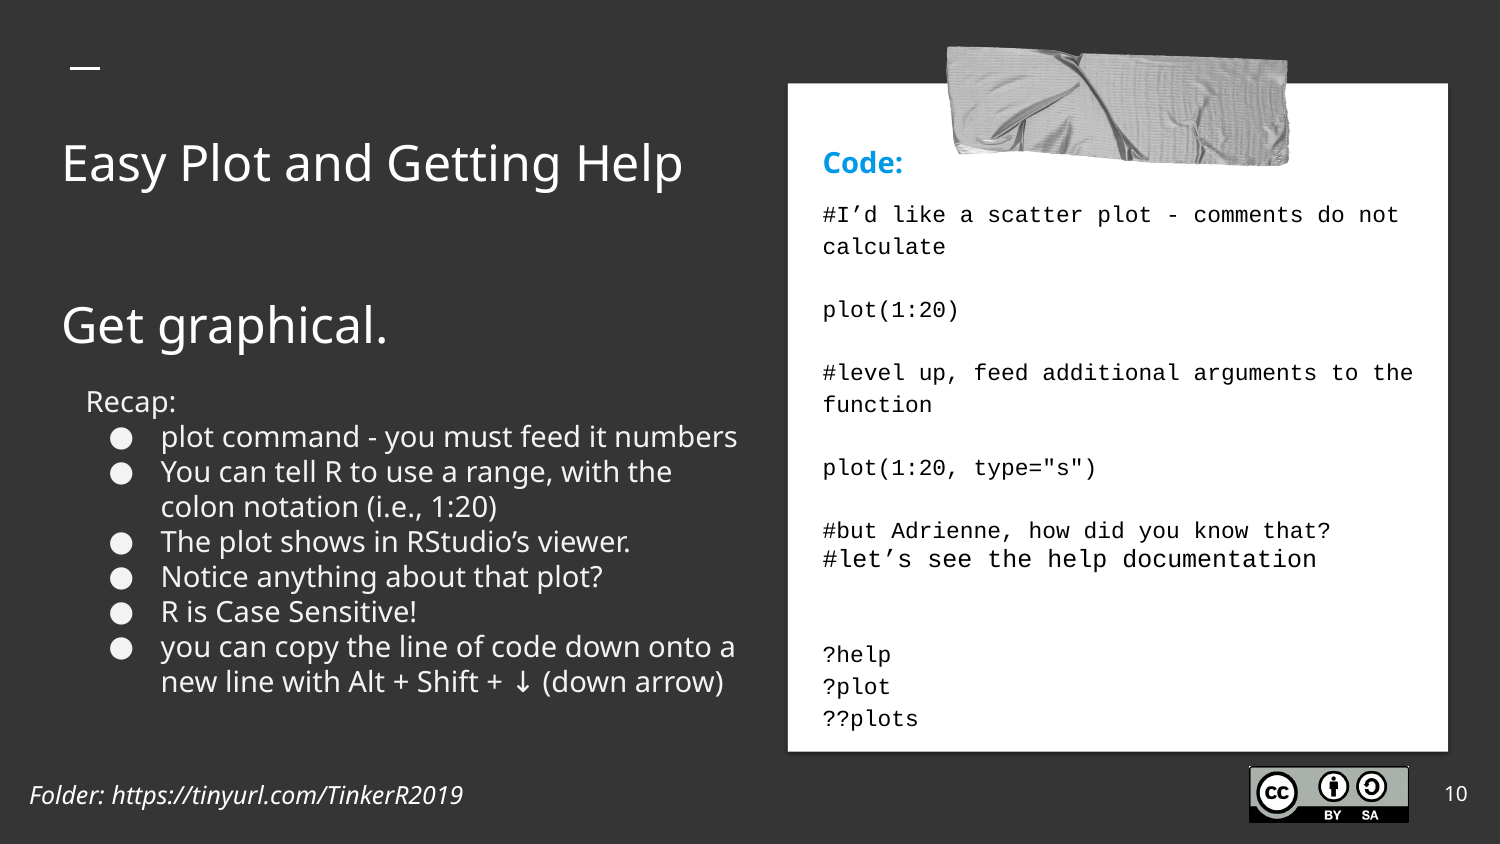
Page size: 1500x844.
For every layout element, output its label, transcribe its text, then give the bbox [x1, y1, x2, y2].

slide_number ‹#› [1414, 761, 1483, 827]
picture [1248, 765, 1410, 823]
text_box Recap: plot command - you must feed it numbers You can tell R to use a range, with the colon notation (i.e., 1:20) The plot shows in RStudio’s viewer. Notice anything about that plot? R is Case Sensitive! you can copy the line of code down onto a new line with Alt + Shift + ↓ (down arrow) [70, 368, 756, 757]
title Easy Plot and Getting Help Get graphical. [46, 116, 719, 383]
text_box Folder: https://tinyurl.com/TinkerR2019 [14, 774, 763, 815]
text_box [761, 45, 1475, 779]
